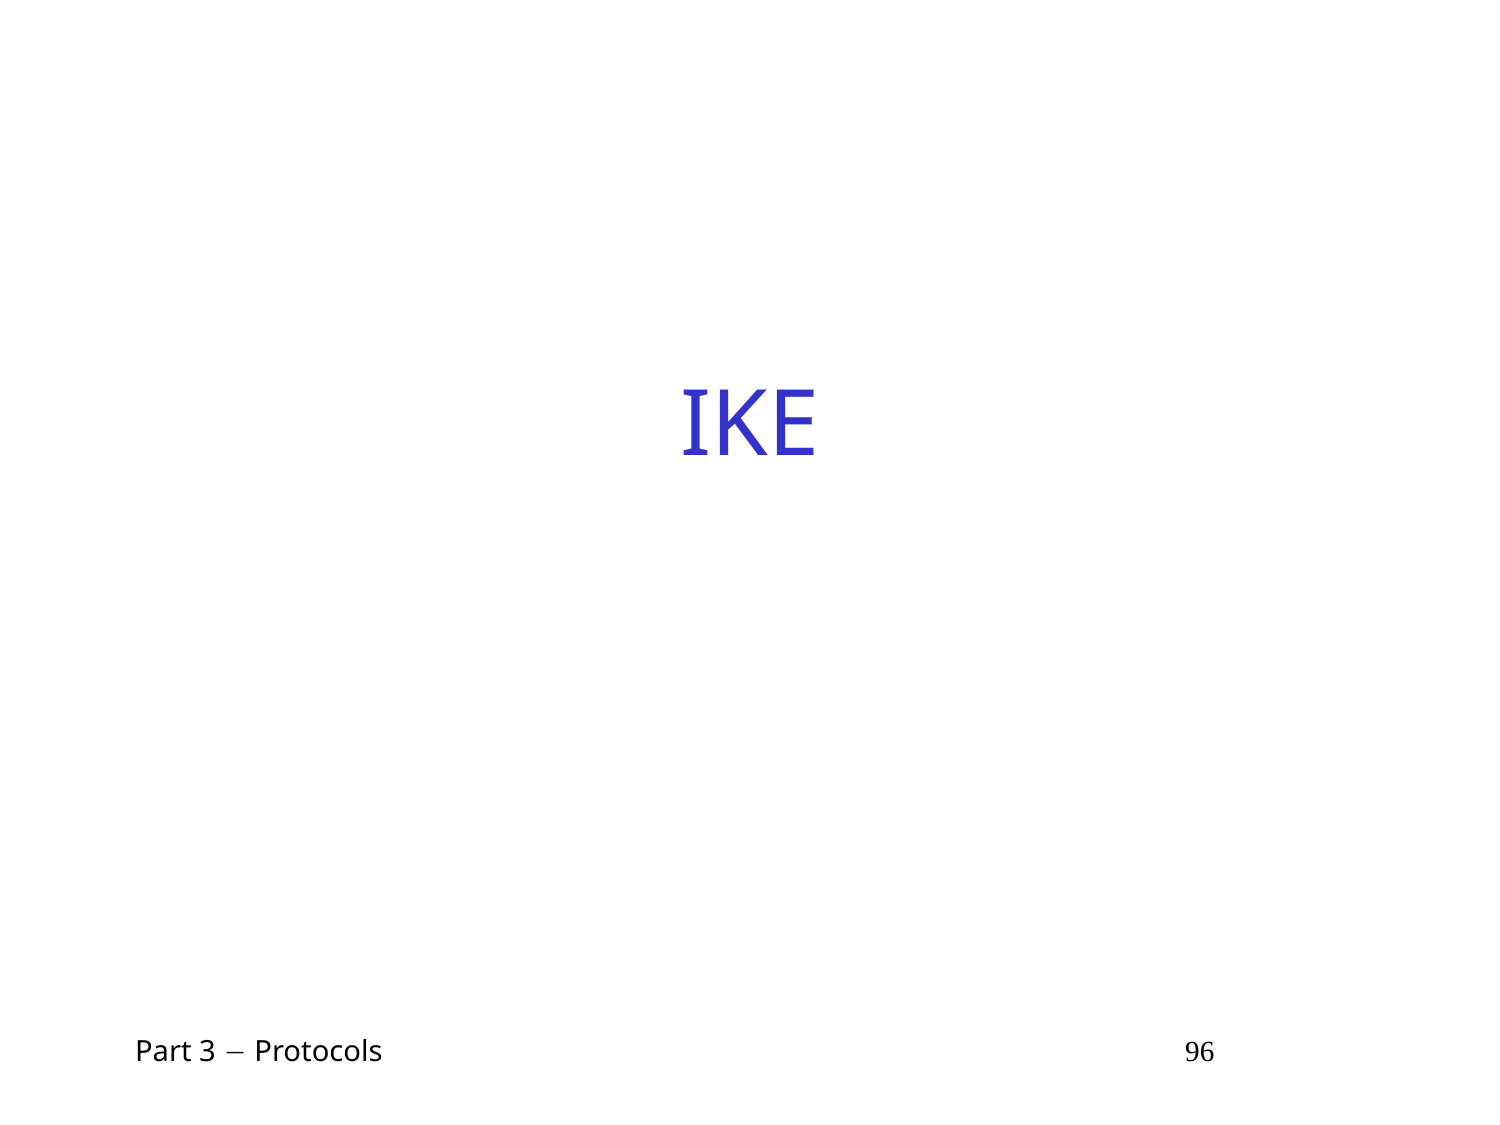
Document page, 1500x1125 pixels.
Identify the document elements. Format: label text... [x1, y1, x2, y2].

footer Part 3  Protocols 96 [112, 1024, 1401, 1101]
title IKE [112, 324, 1388, 513]
